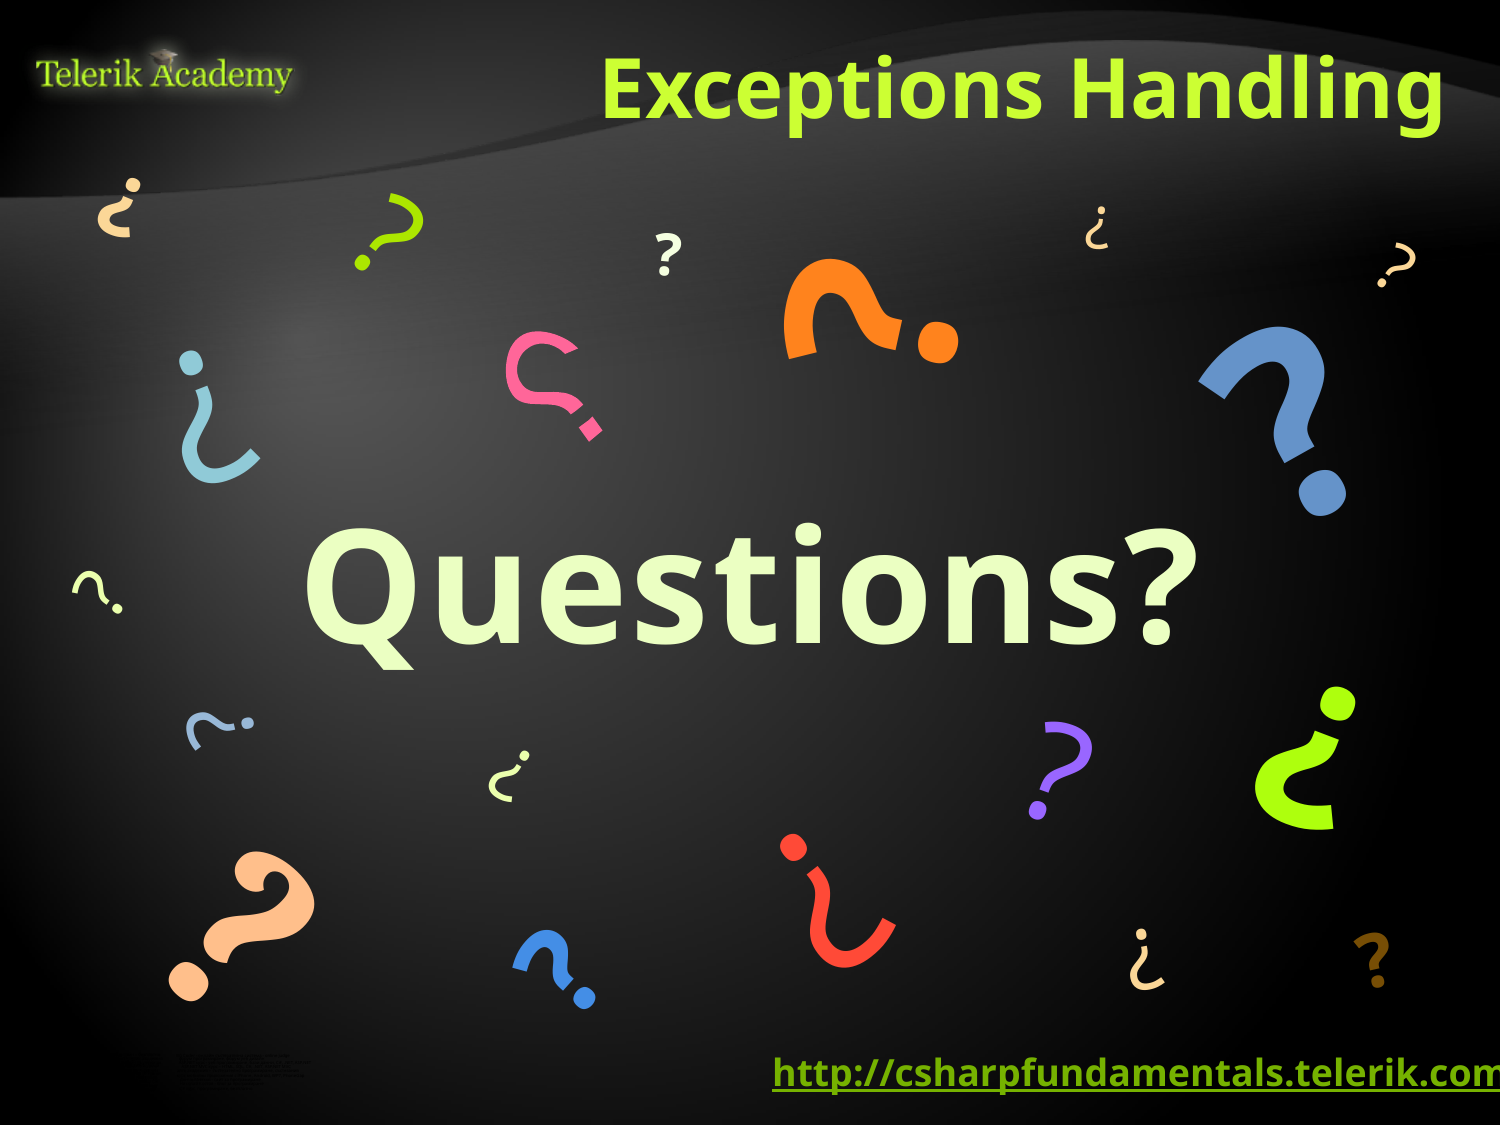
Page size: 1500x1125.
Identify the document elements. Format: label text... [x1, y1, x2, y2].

picture [0, 0, 1500, 1125]
title Exceptions Handling [300, 24, 1463, 163]
text_box http://csharpfundamentals.telerik.com [757, 1041, 1500, 1108]
